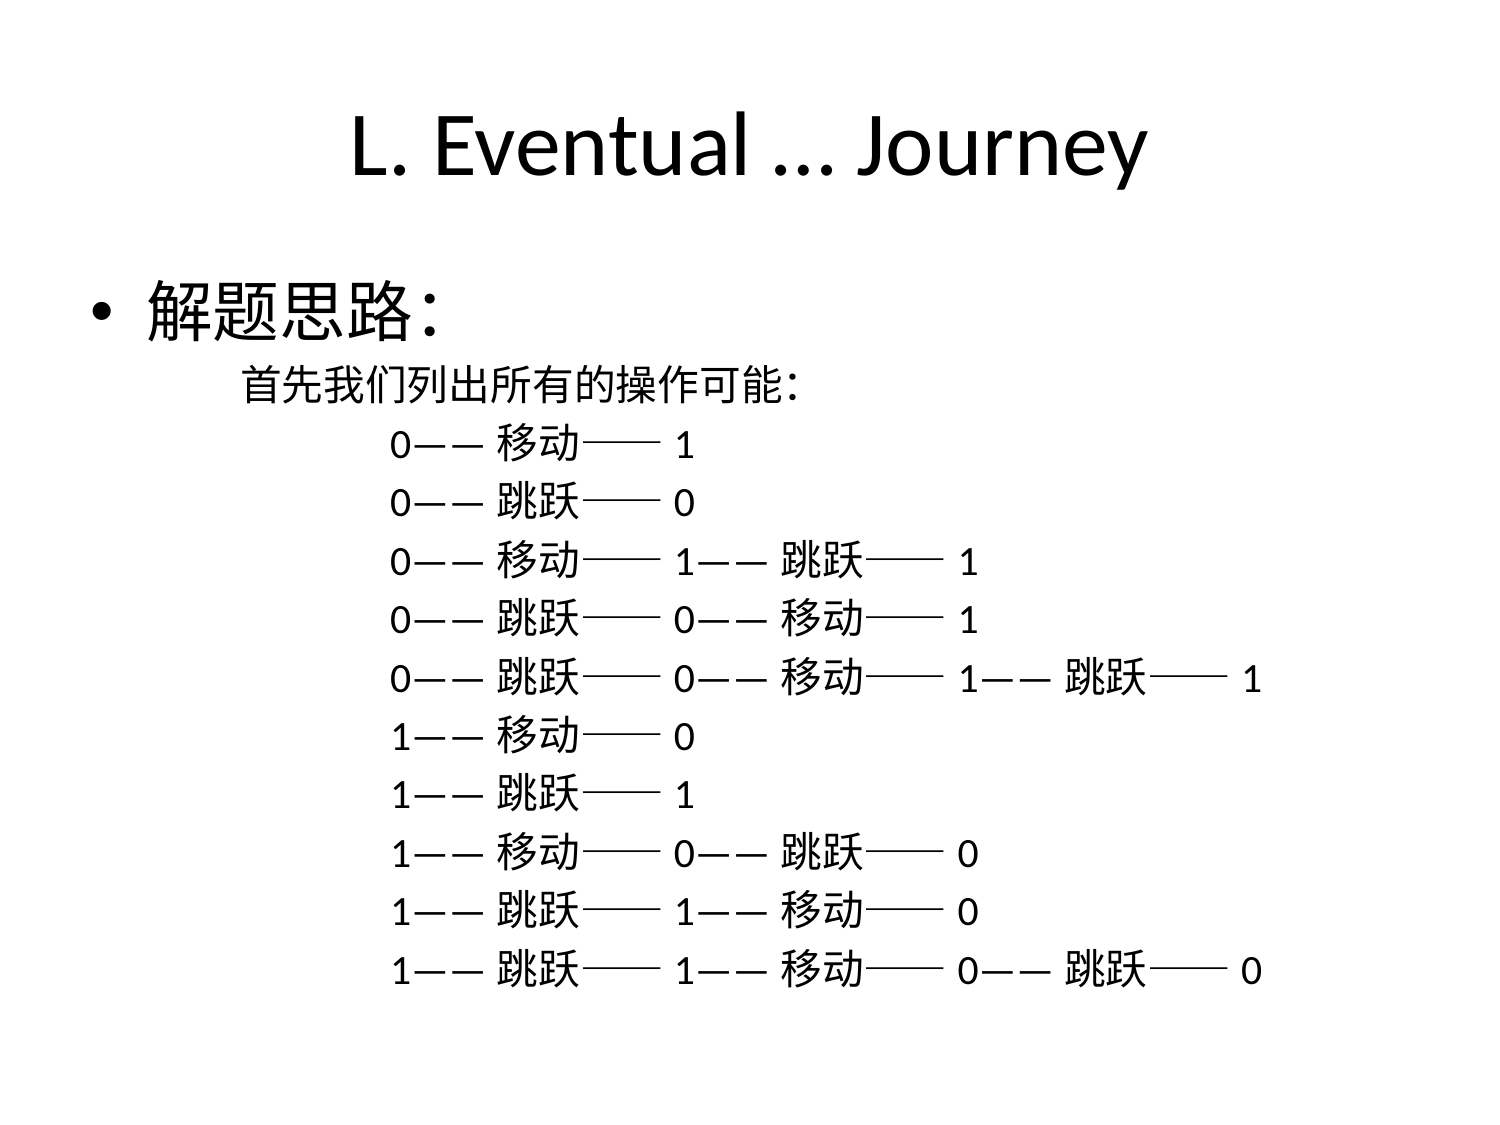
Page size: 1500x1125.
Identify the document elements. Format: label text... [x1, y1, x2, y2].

list 解题思路： 首先我们列出所有的操作可能： 0——移动——1 0——跳跃——0 0——移动——1——跳跃——1 0——跳跃——0——移动——1 0——跳跃——0——移动——1——跳跃——1 1——移动——0 1——跳跃——1 1——移动——0——跳跃——0 1——跳跃——1——移动——0 1——跳跃——1——移动——0——跳跃——0 [75, 262, 1425, 1059]
title L. Eventual … Journey [75, 45, 1425, 233]
